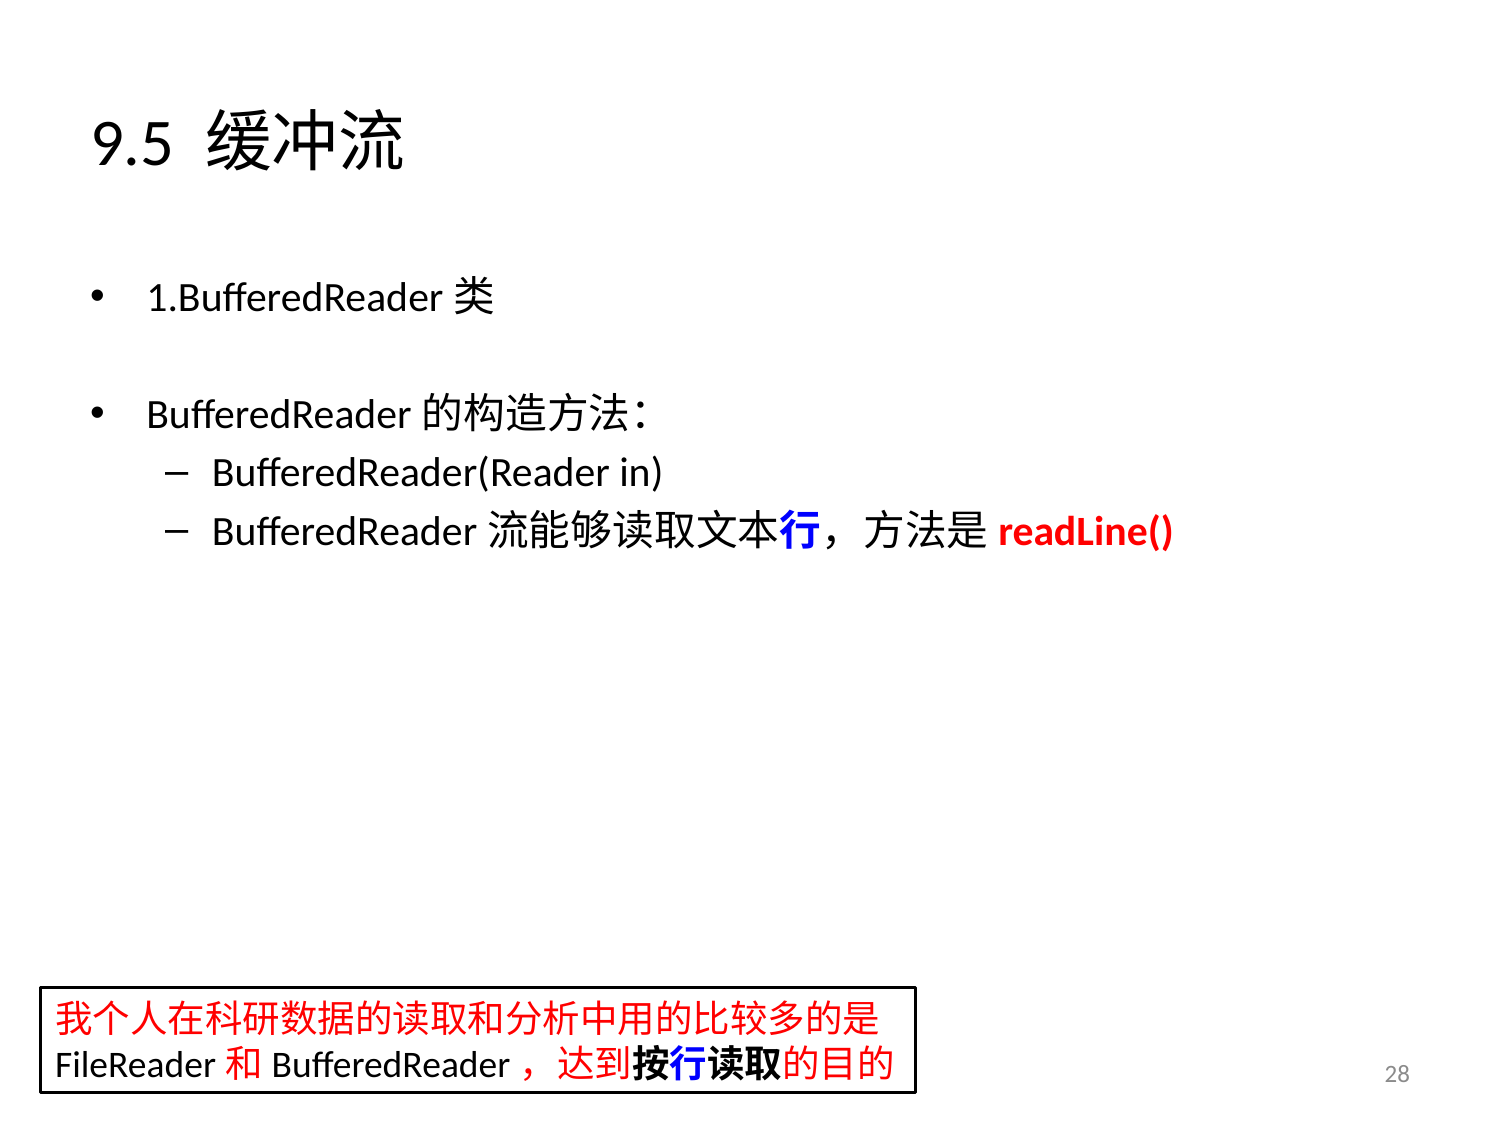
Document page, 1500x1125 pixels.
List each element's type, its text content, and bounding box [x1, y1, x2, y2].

slide_number 28 [1074, 1042, 1425, 1103]
list 1.BufferedReader类 BufferedReader的构造方法： BufferedReader(Reader in) BufferedReader流能够读取文本行，方法是readLine() [75, 262, 1425, 1005]
title 9.5 缓冲流 [75, 45, 1425, 233]
text_box 我个人在科研数据的读取和分析中用的比较多的是FileReader和BufferedReader，达到按行读取的目的 [40, 987, 916, 1093]
